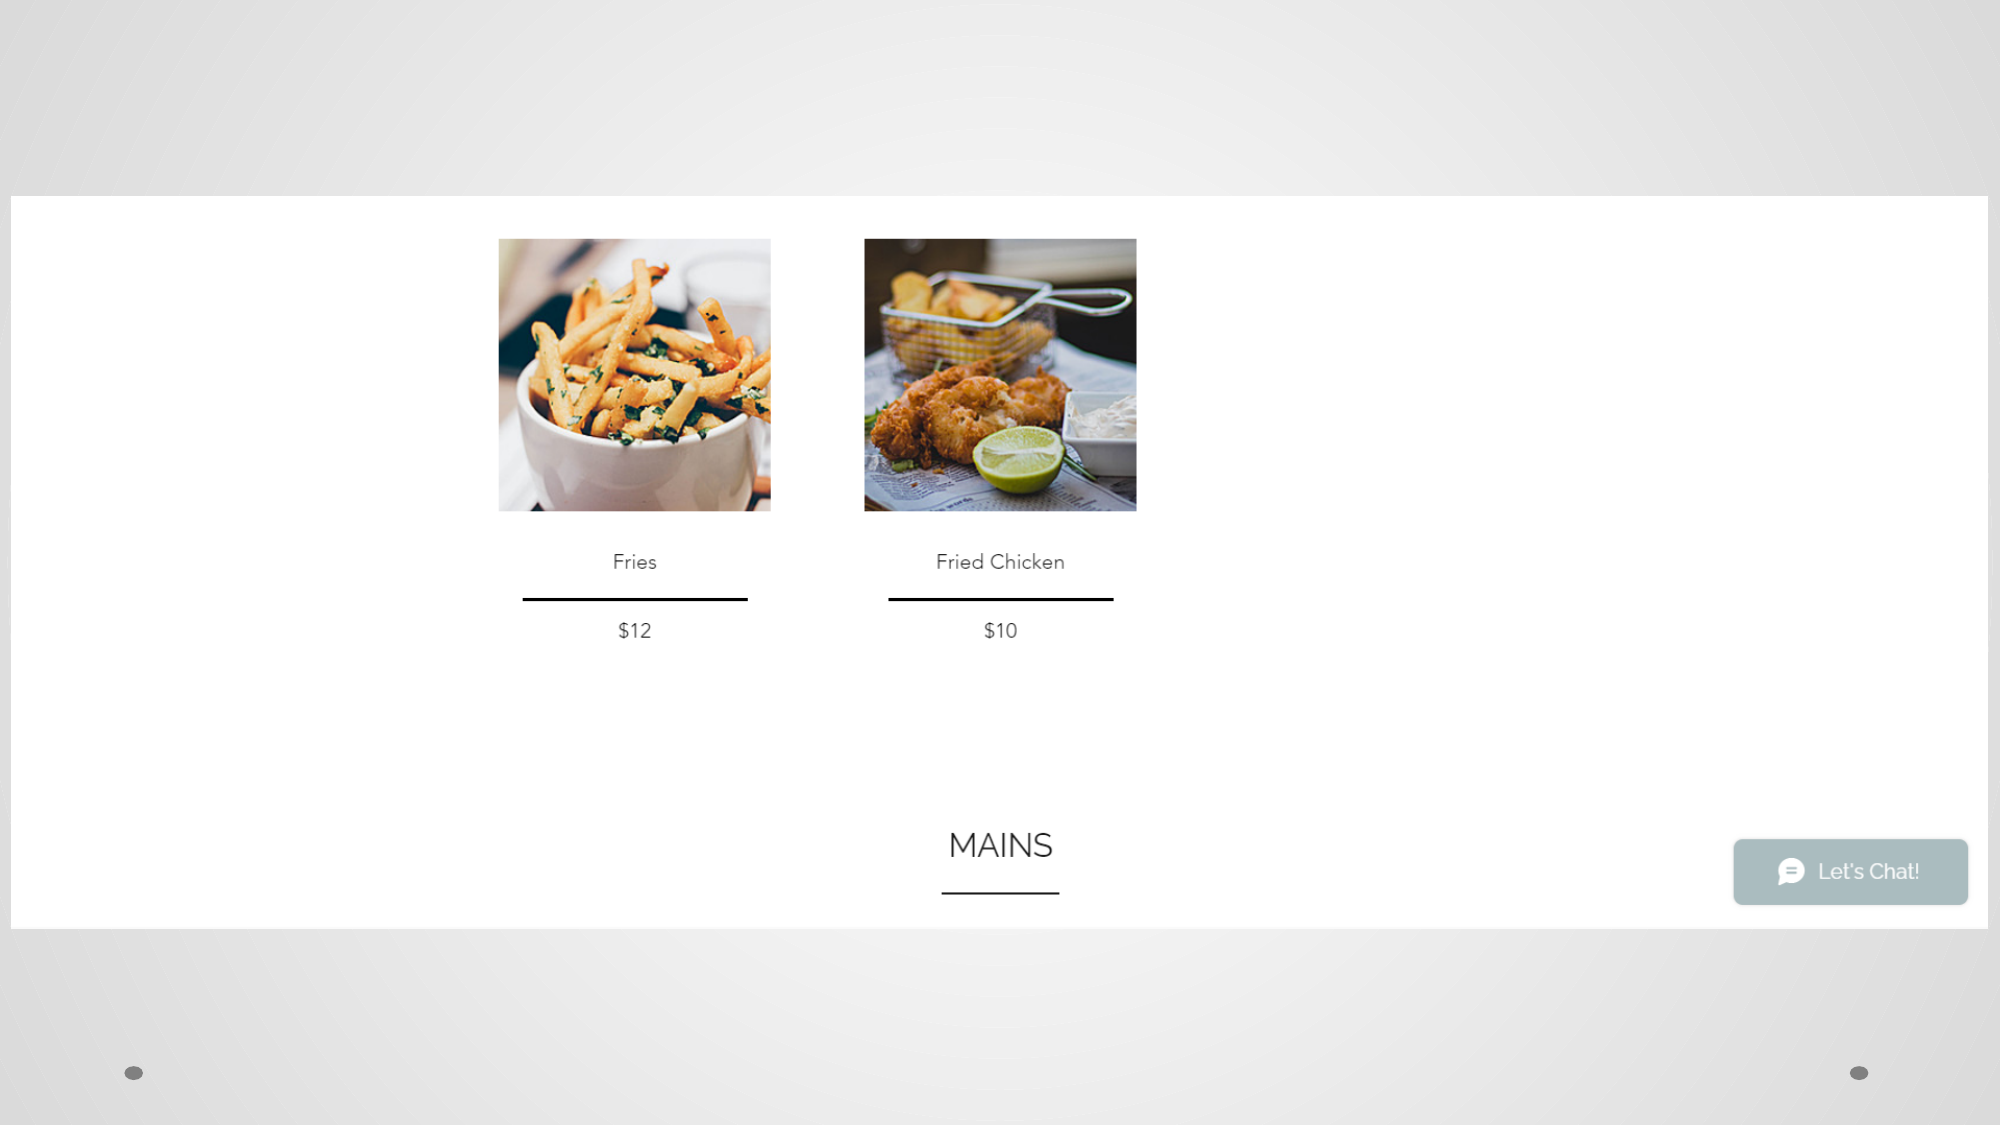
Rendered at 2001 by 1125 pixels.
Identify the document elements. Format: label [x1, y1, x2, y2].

picture [11, 196, 1989, 929]
